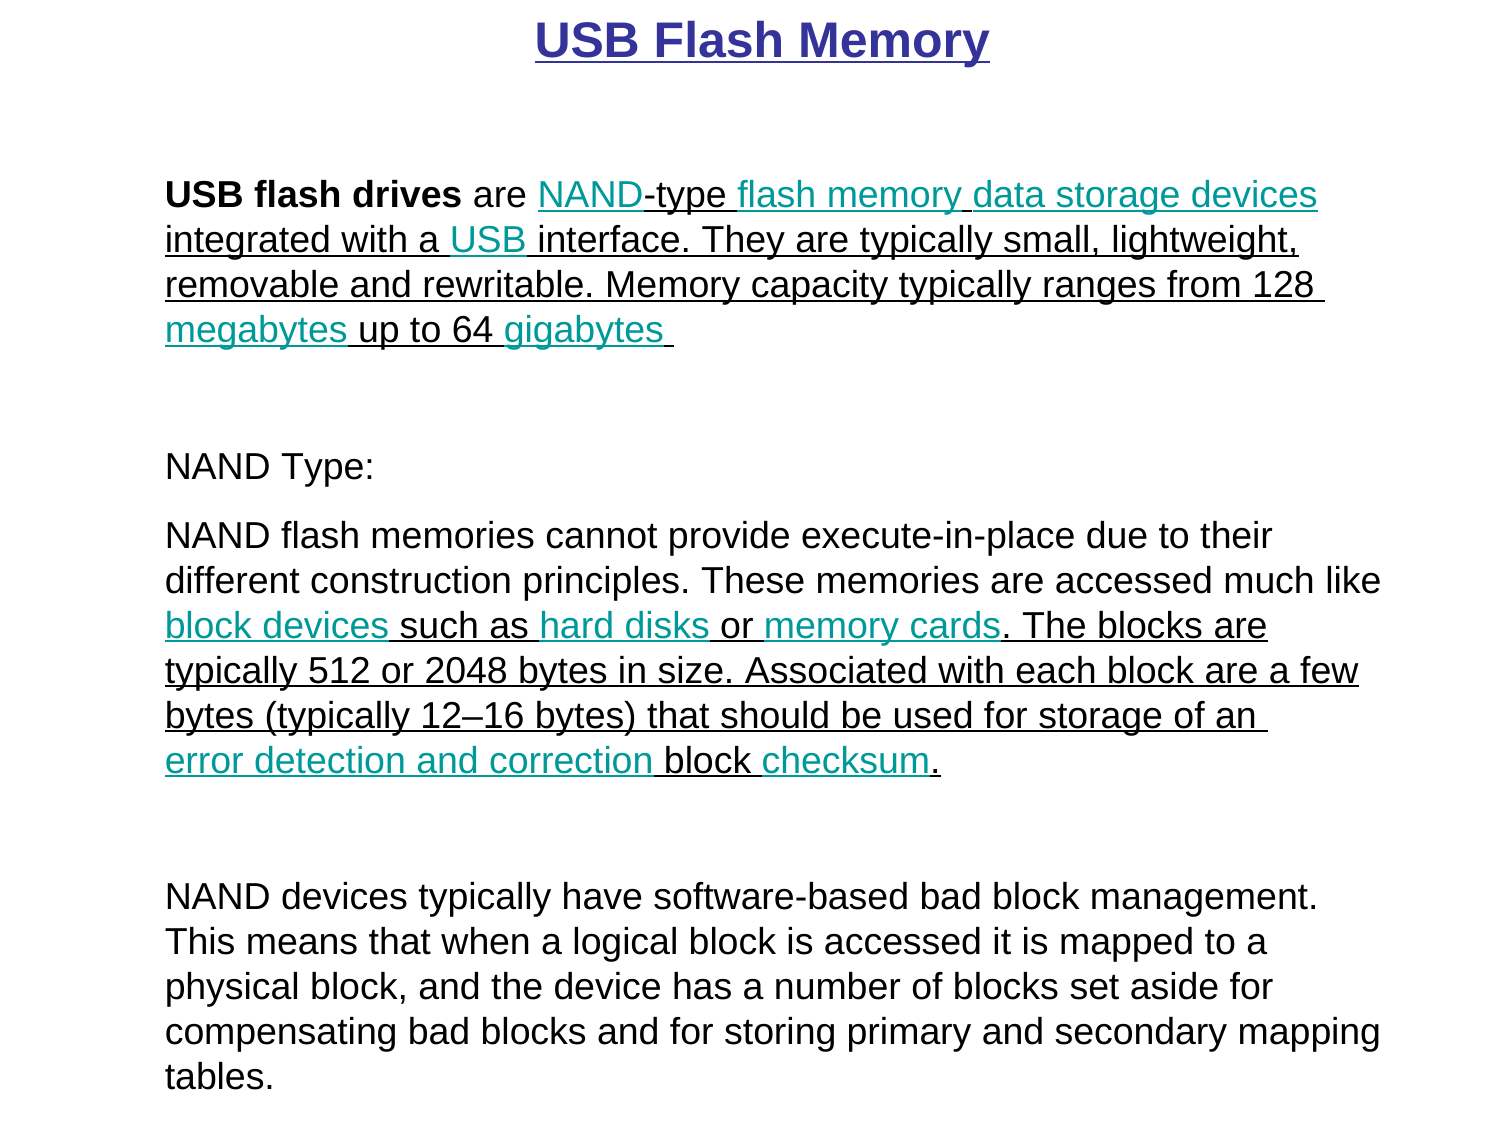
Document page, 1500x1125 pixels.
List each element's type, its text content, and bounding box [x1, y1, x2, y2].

text_box USB flash drives are NAND-type flash memory data storage devices integrated with a USB interface. They are typically small, lightweight, removable and rewritable. Memory capacity typically ranges from 128 megabytes up to 64 gigabytes NAND Type: NAND flash memories cannot provide execute-in-place due to their different construction principles. These memories are accessed much like block devices such as hard disks or memory cards. The blocks are typically 512 or 2048 bytes in size. Associated with each block are a few bytes (typically 12–16 bytes) that should be used for storage of an error detection and correction block checksum. NAND devices typically have software-based bad block management. This means that when a logical block is accessed it is mapped to a physical block, and the device has a number of blocks set aside for compensating bad blocks and for storing primary and secondary mapping tables. [149, 162, 1413, 1106]
text_box USB Flash Memory [262, 0, 1263, 76]
